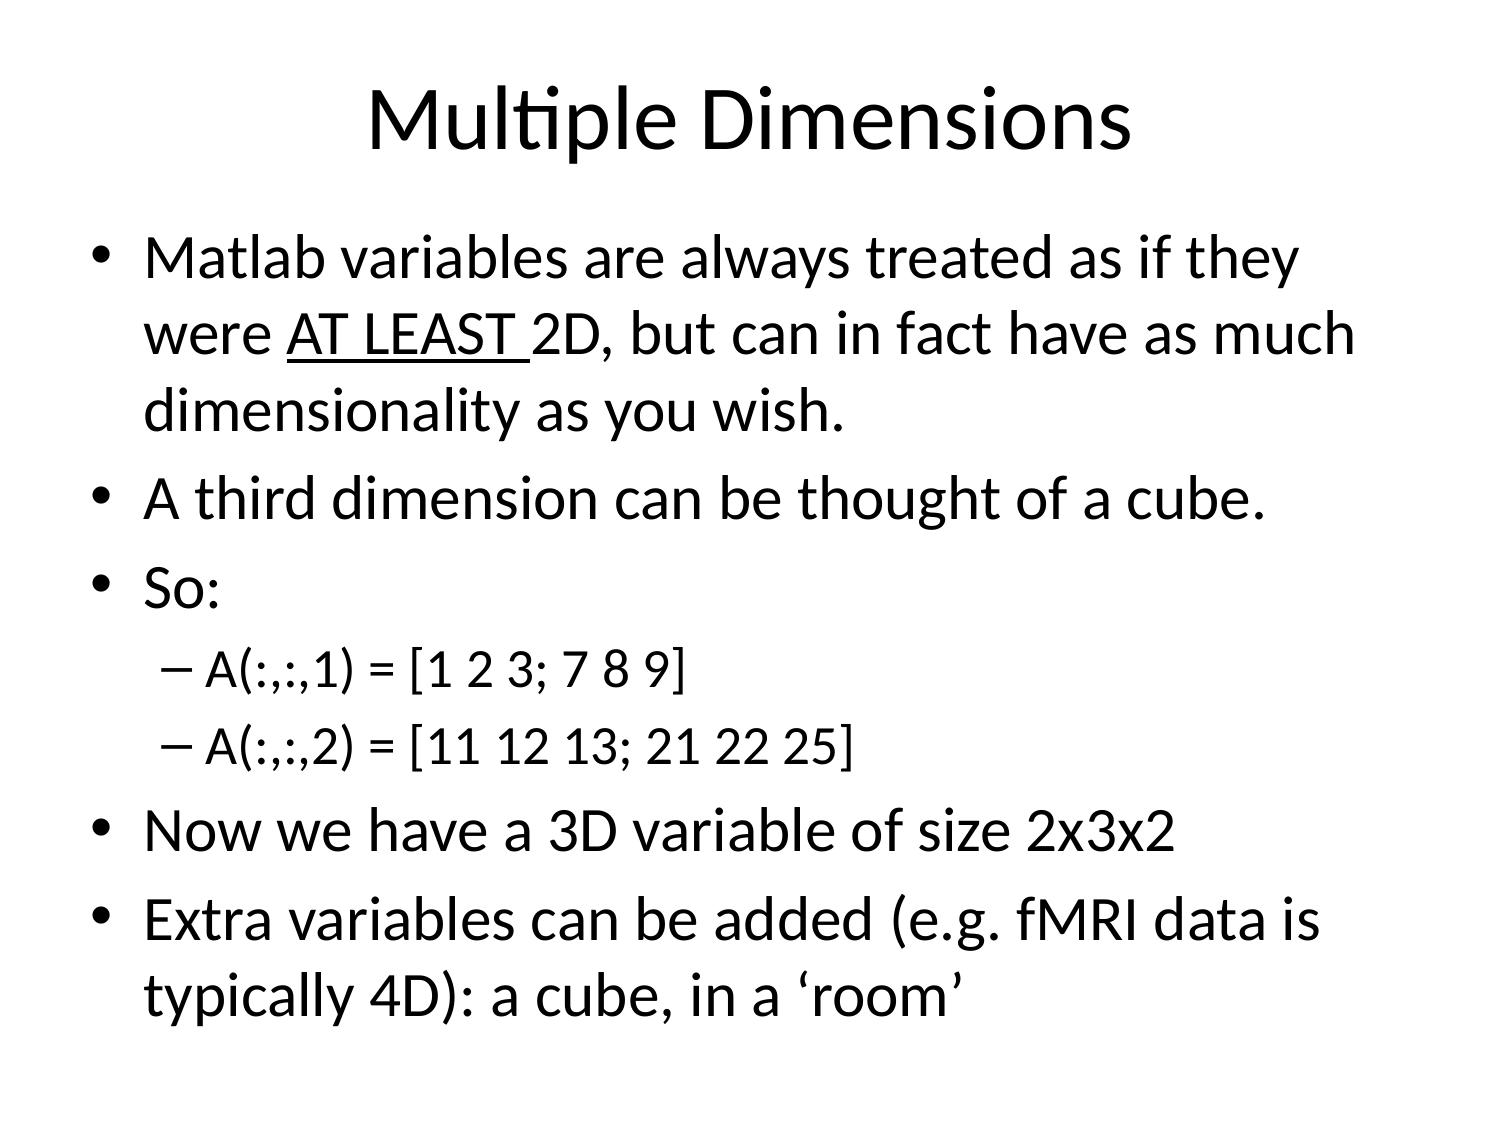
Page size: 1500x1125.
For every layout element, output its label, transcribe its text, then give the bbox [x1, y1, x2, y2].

list Matlab variables are always treated as if they were AT LEAST 2D, but can in fact have as much dimensionality as you wish. A third dimension can be thought of a cube. So: A(:,:,1) = [1 2 3; 7 8 9] A(:,:,2) = [11 12 13; 21 22 25] Now we have a 3D variable of size 2x3x2 Extra variables can be added (e.g. fMRI data is typically 4D): a cube, in a ‘room’ [75, 208, 1425, 1040]
title Multiple Dimensions [75, 19, 1425, 207]
